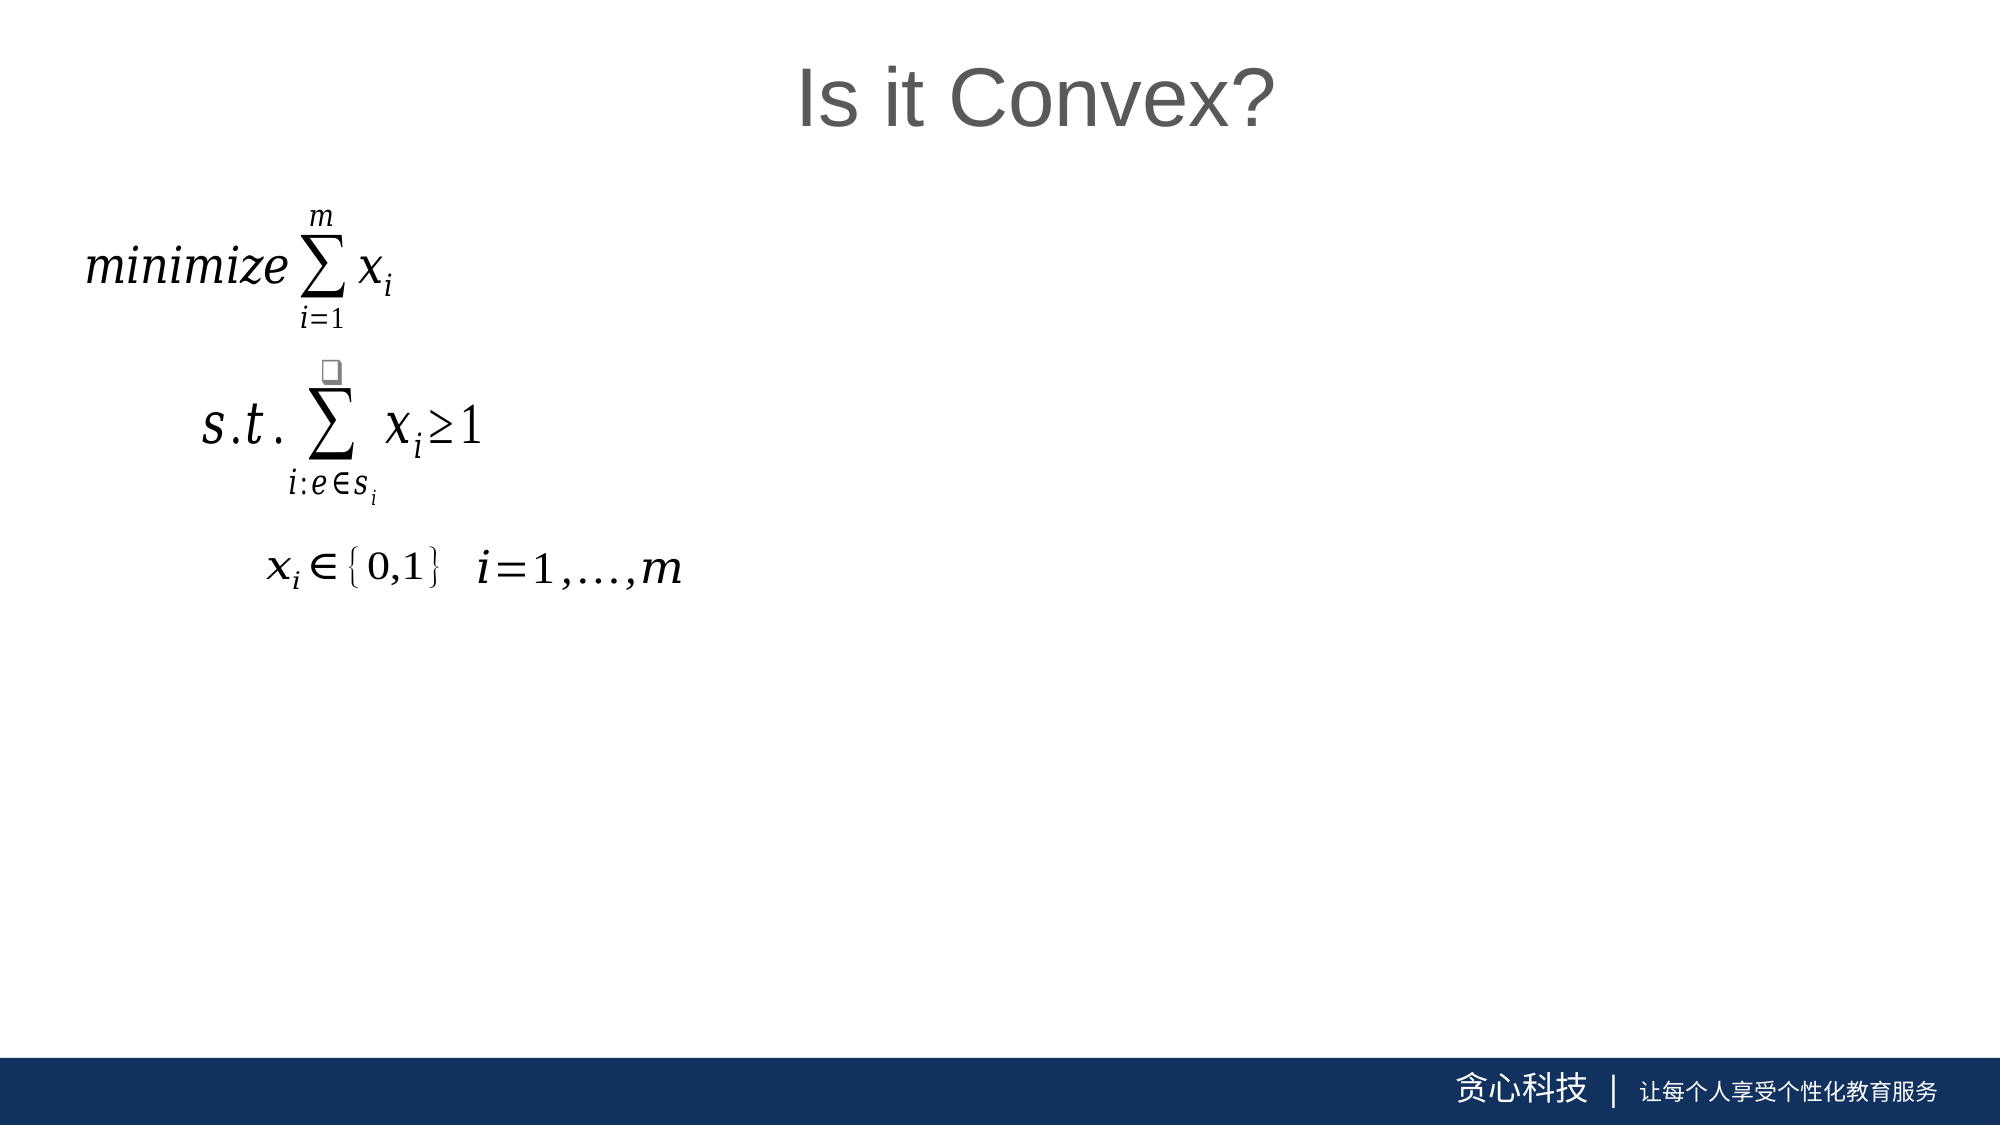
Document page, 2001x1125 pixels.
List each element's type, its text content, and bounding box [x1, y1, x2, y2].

text_box Is it Convex? [151, 36, 1922, 151]
